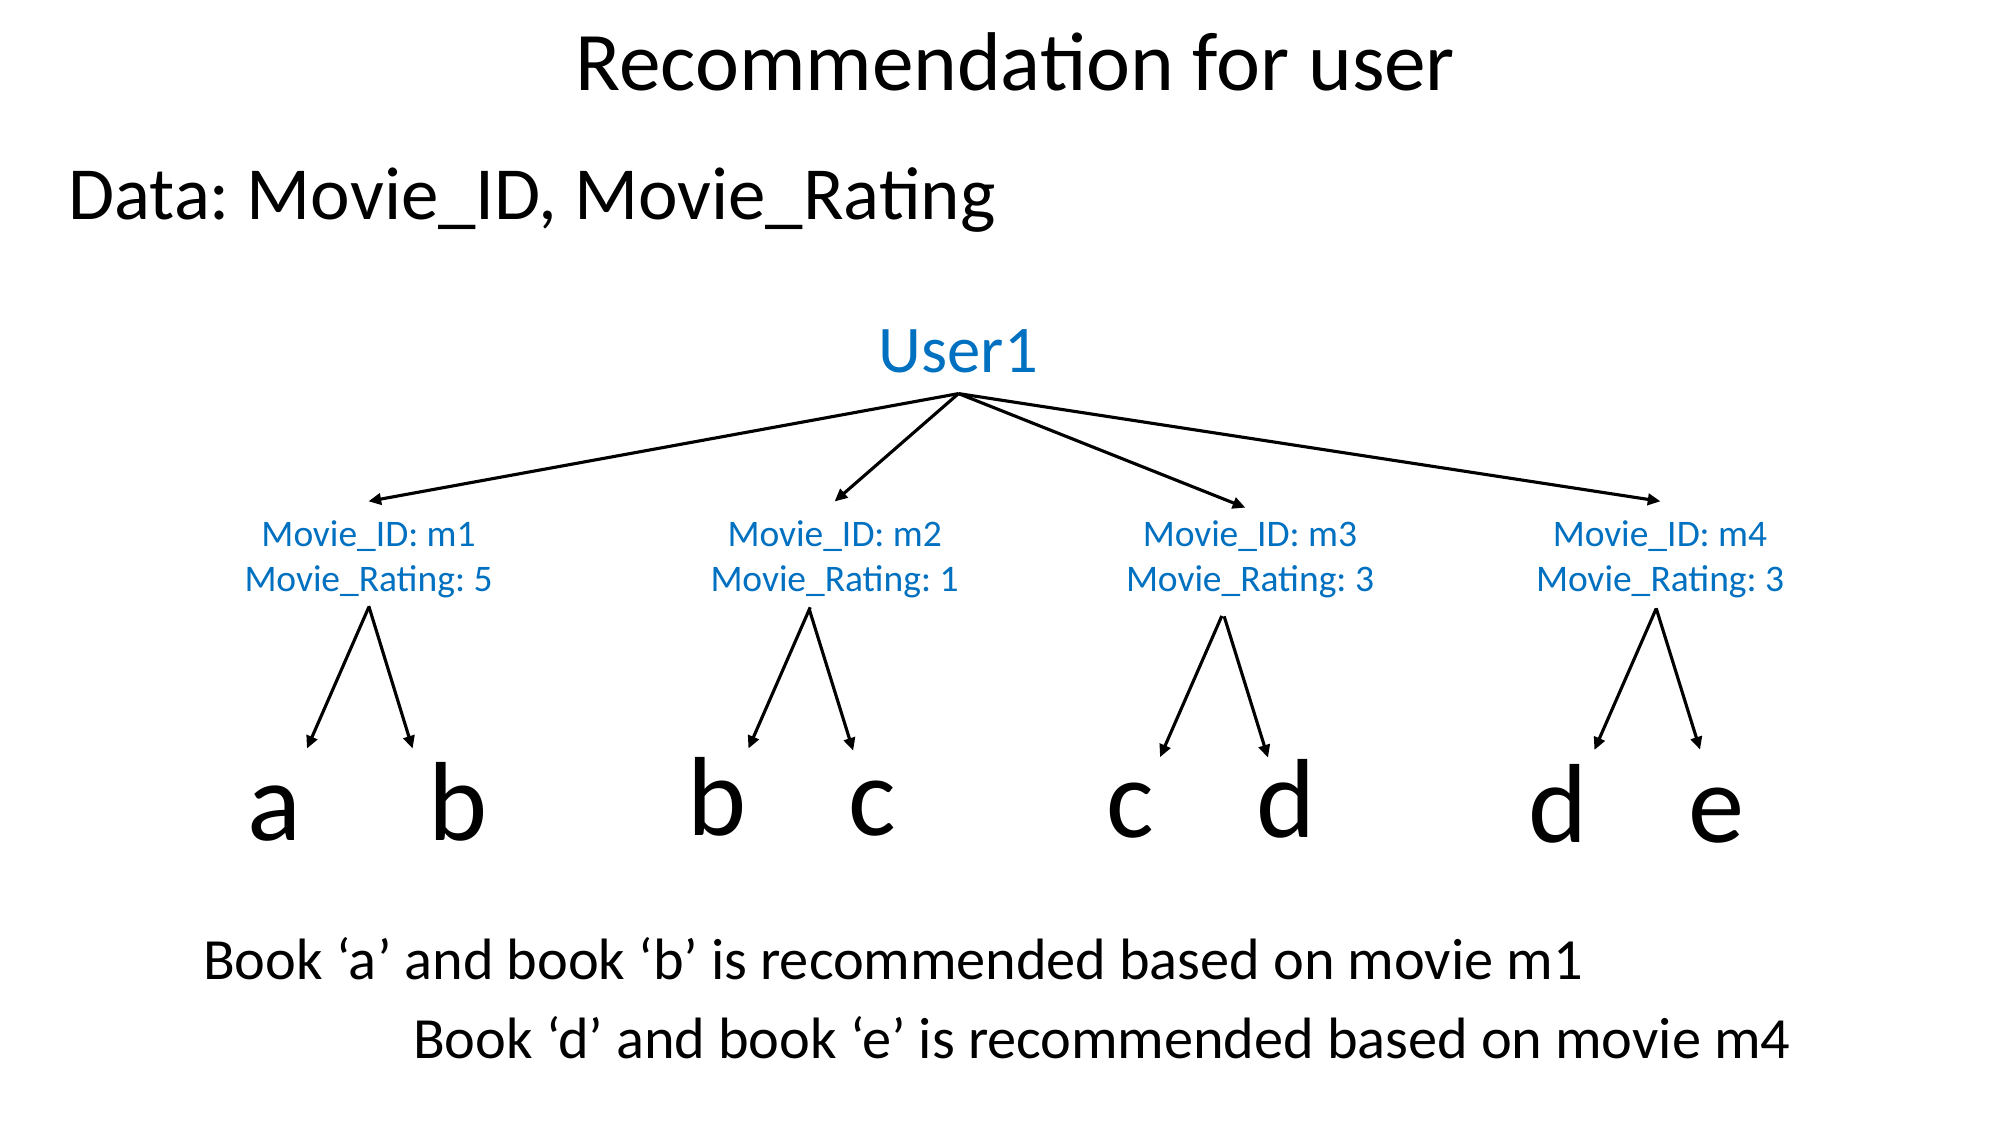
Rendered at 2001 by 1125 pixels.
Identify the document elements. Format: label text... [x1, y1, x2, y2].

text_box Book ‘d’ and book ‘e’ is recommended based on movie m4 [397, 992, 1806, 1078]
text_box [834, 394, 958, 502]
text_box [368, 607, 413, 749]
text_box d e [1513, 722, 1761, 873]
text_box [368, 394, 834, 502]
text_box b c [672, 715, 937, 866]
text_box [809, 609, 854, 751]
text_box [1160, 615, 1222, 757]
text_box c d [1091, 717, 1356, 868]
text_box User1 [855, 298, 1062, 394]
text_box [307, 607, 368, 749]
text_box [958, 394, 1246, 508]
text_box Movie_ID: m3 Movie_Rating: 3 [750, 502, 1160, 606]
text_box Movie_ID: m2 Movie_Rating: 1 [695, 502, 750, 606]
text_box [1224, 616, 1268, 758]
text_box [1246, 394, 1661, 502]
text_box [1656, 608, 1700, 750]
text_box a b [232, 720, 529, 871]
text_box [1594, 608, 1656, 750]
text_box Data: Movie_ID, Movie_Rating [53, 137, 1012, 243]
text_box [748, 607, 811, 749]
text_box Recommendation for user [560, 0, 1471, 115]
text_box Book ‘a’ and book ‘b’ is recommended based on movie m1 [187, 913, 1599, 999]
text_box Movie_ID: m1 Movie_Rating: 5 [229, 501, 508, 606]
text_box Movie_ID: m4 Movie_Rating: 3 [1160, 501, 2000, 606]
